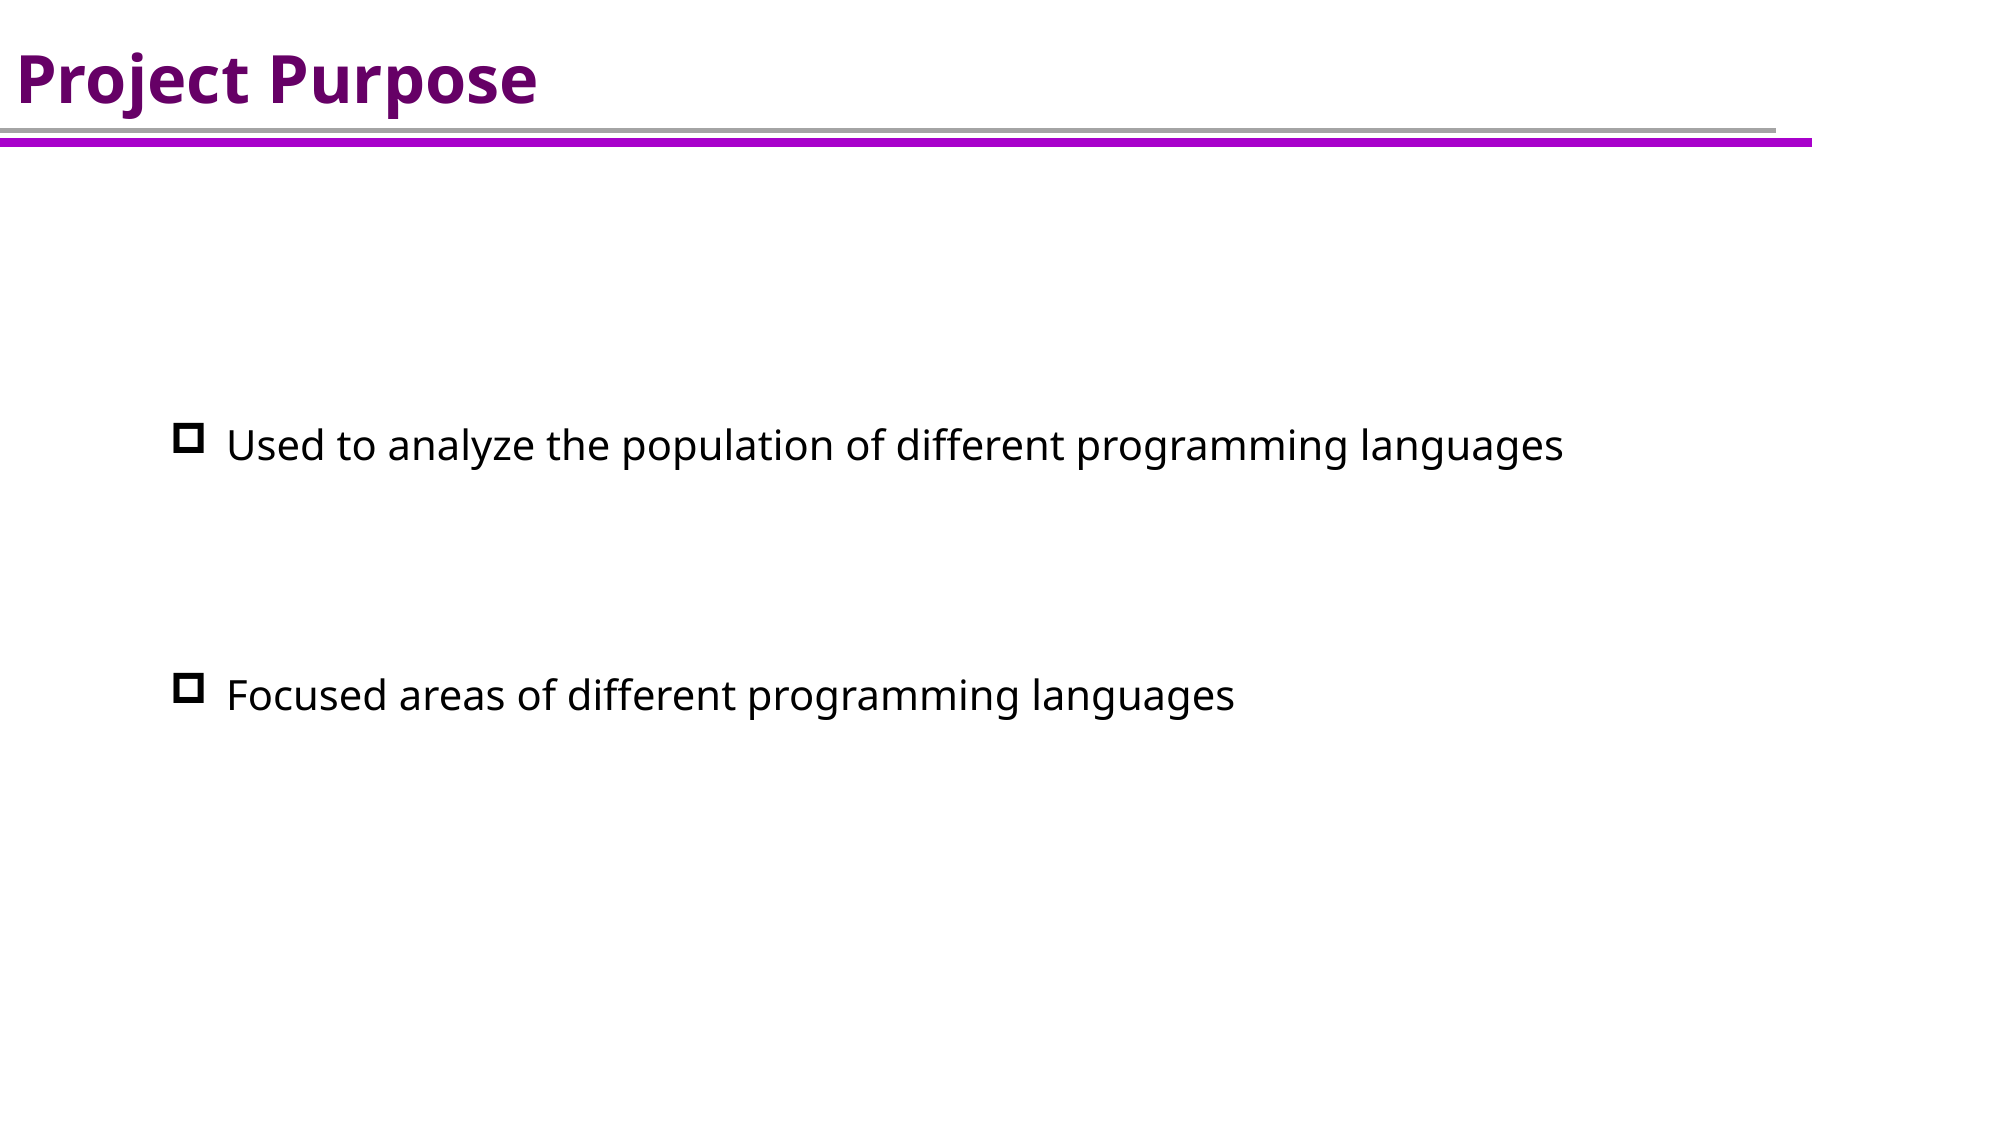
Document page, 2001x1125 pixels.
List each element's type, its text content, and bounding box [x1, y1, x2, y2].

list Used to analyze the population of different programming languages Focused areas of different programming languages [154, 386, 1791, 955]
title Project Purpose [0, 36, 1805, 117]
